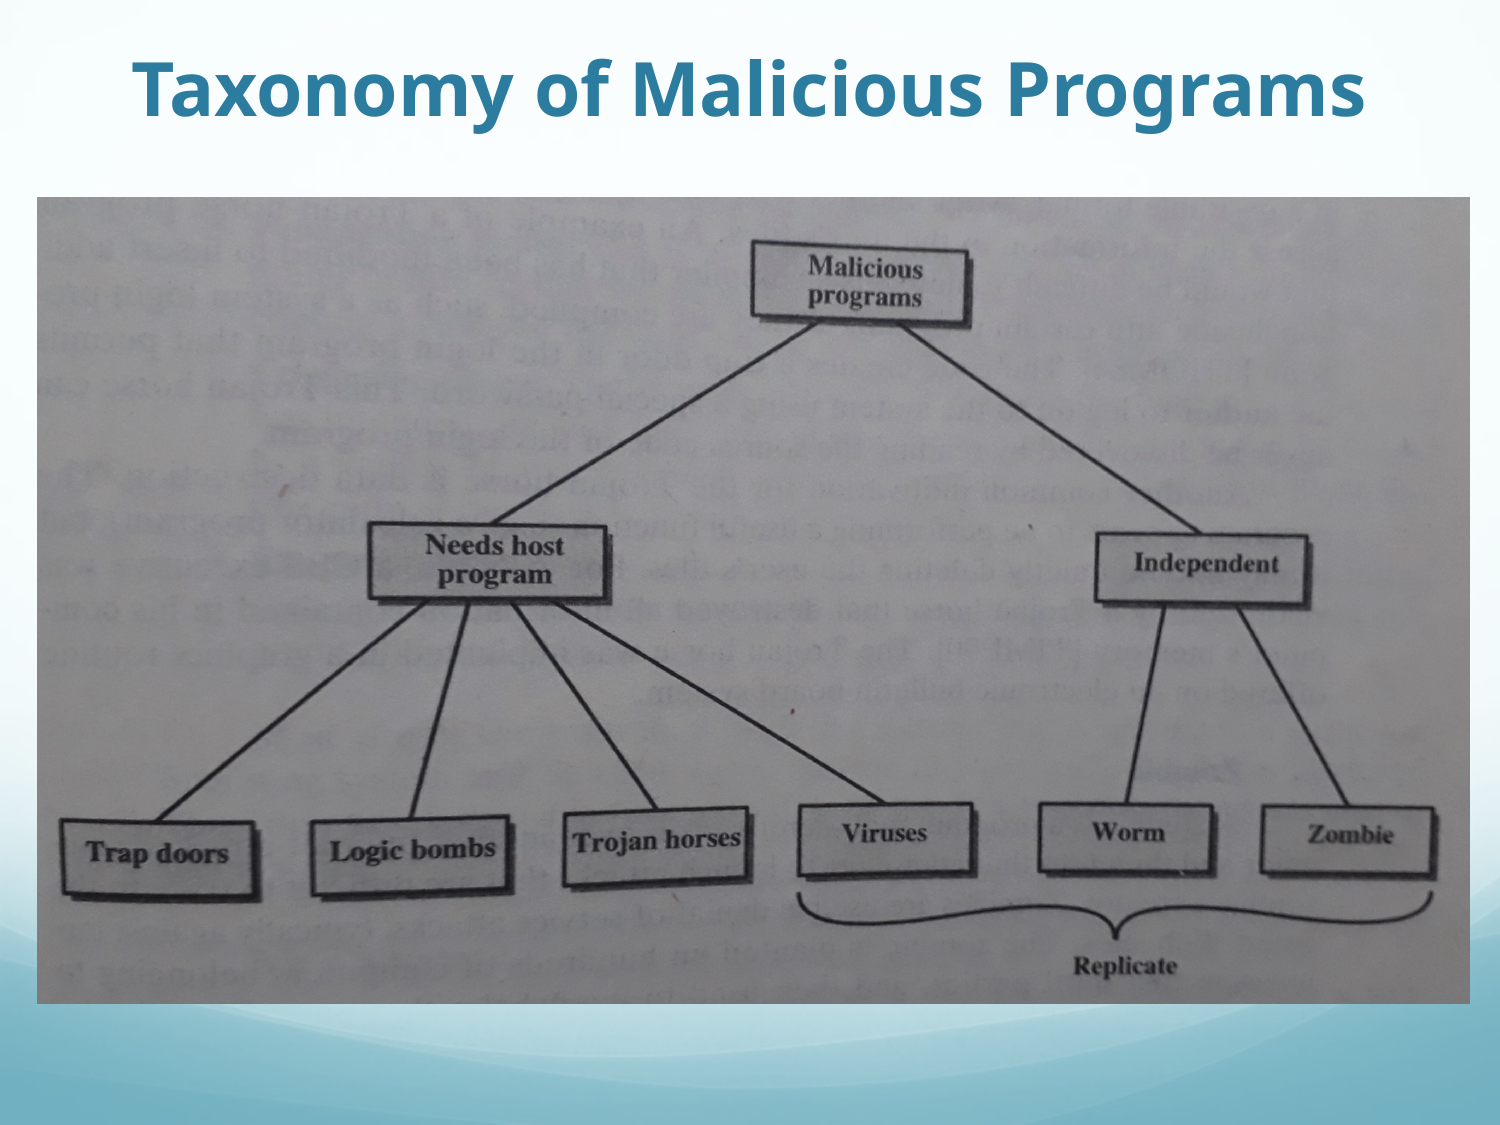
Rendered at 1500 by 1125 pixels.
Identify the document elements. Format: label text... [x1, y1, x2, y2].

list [36, 177, 1471, 1024]
title Taxonomy of Malicious Programs [90, 17, 1410, 139]
